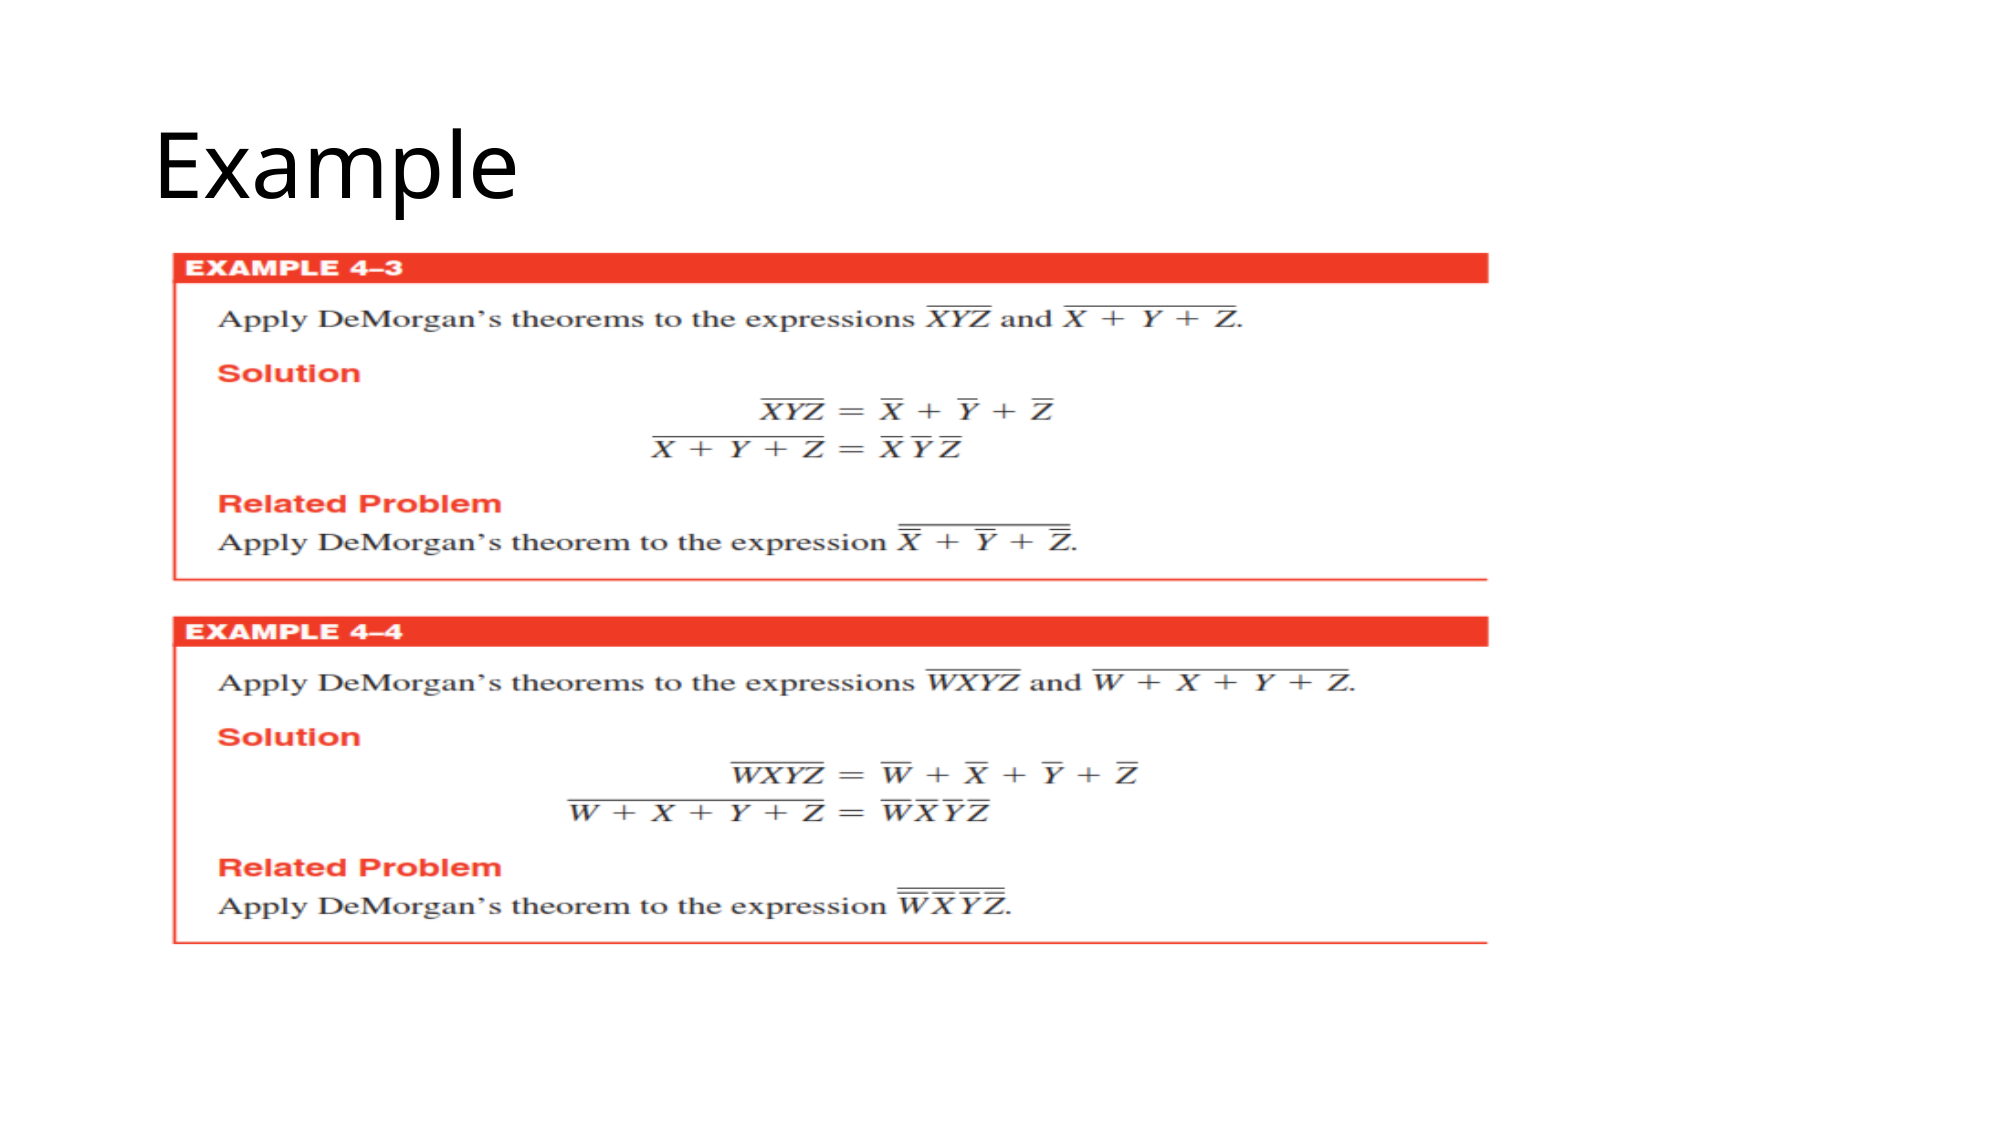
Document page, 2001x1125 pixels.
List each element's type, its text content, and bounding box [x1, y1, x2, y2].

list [125, 249, 1586, 963]
title Example [137, 59, 1863, 278]
